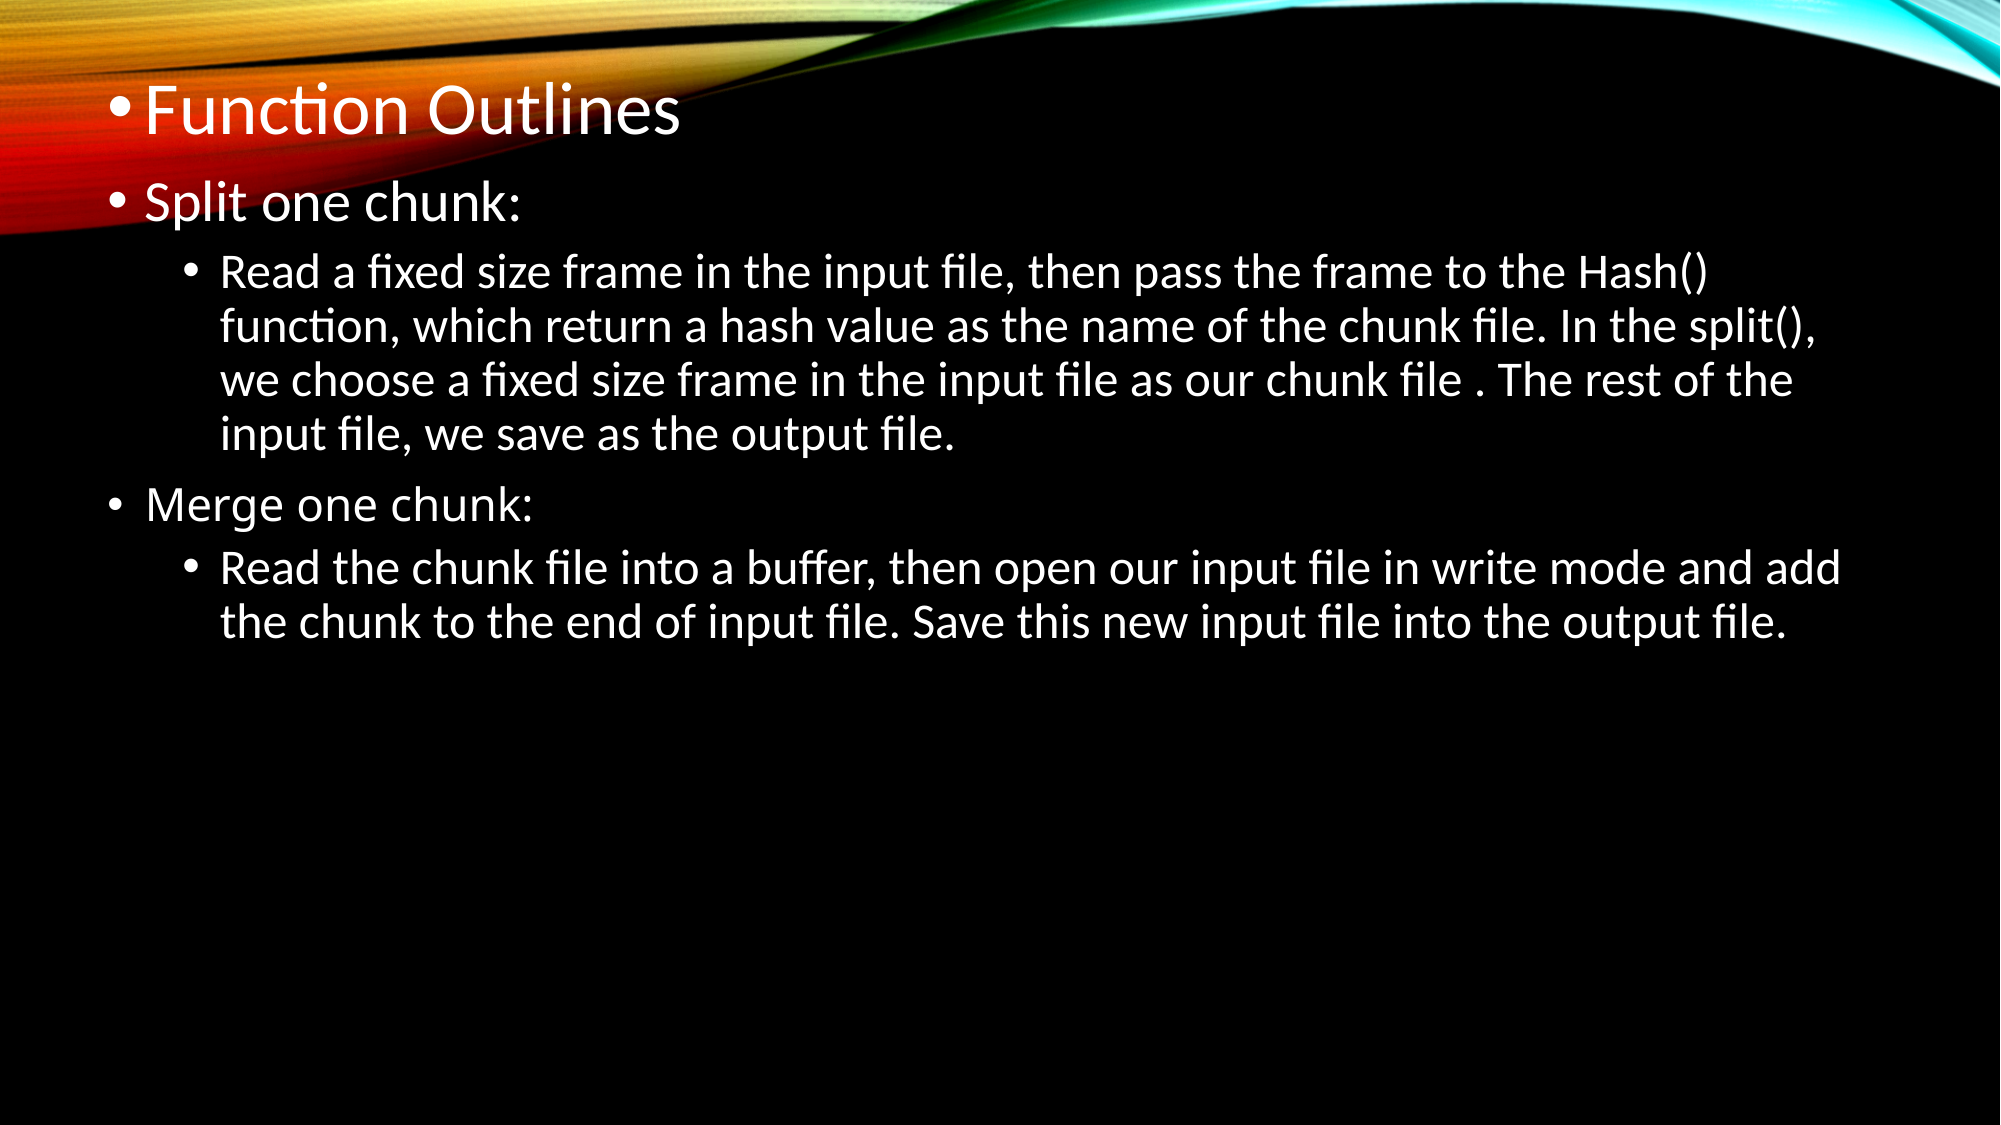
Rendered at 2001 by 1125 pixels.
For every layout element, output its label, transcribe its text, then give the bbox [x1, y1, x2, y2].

picture [0, 0, 2000, 237]
list Function Outlines Split one chunk: Read a fixed size frame in the input file, then pass the frame to the Hash() function, which return a hash value as the name of the chunk file. In the split(), we choose a fixed size frame in the input file as our chunk file . The rest of the input file, we save as the output file. Merge one chunk: Read the chunk file into a buffer, then open our input file in write mode and add the chunk to the end of input file. Save this new input file into the output file. [92, 62, 1868, 1080]
